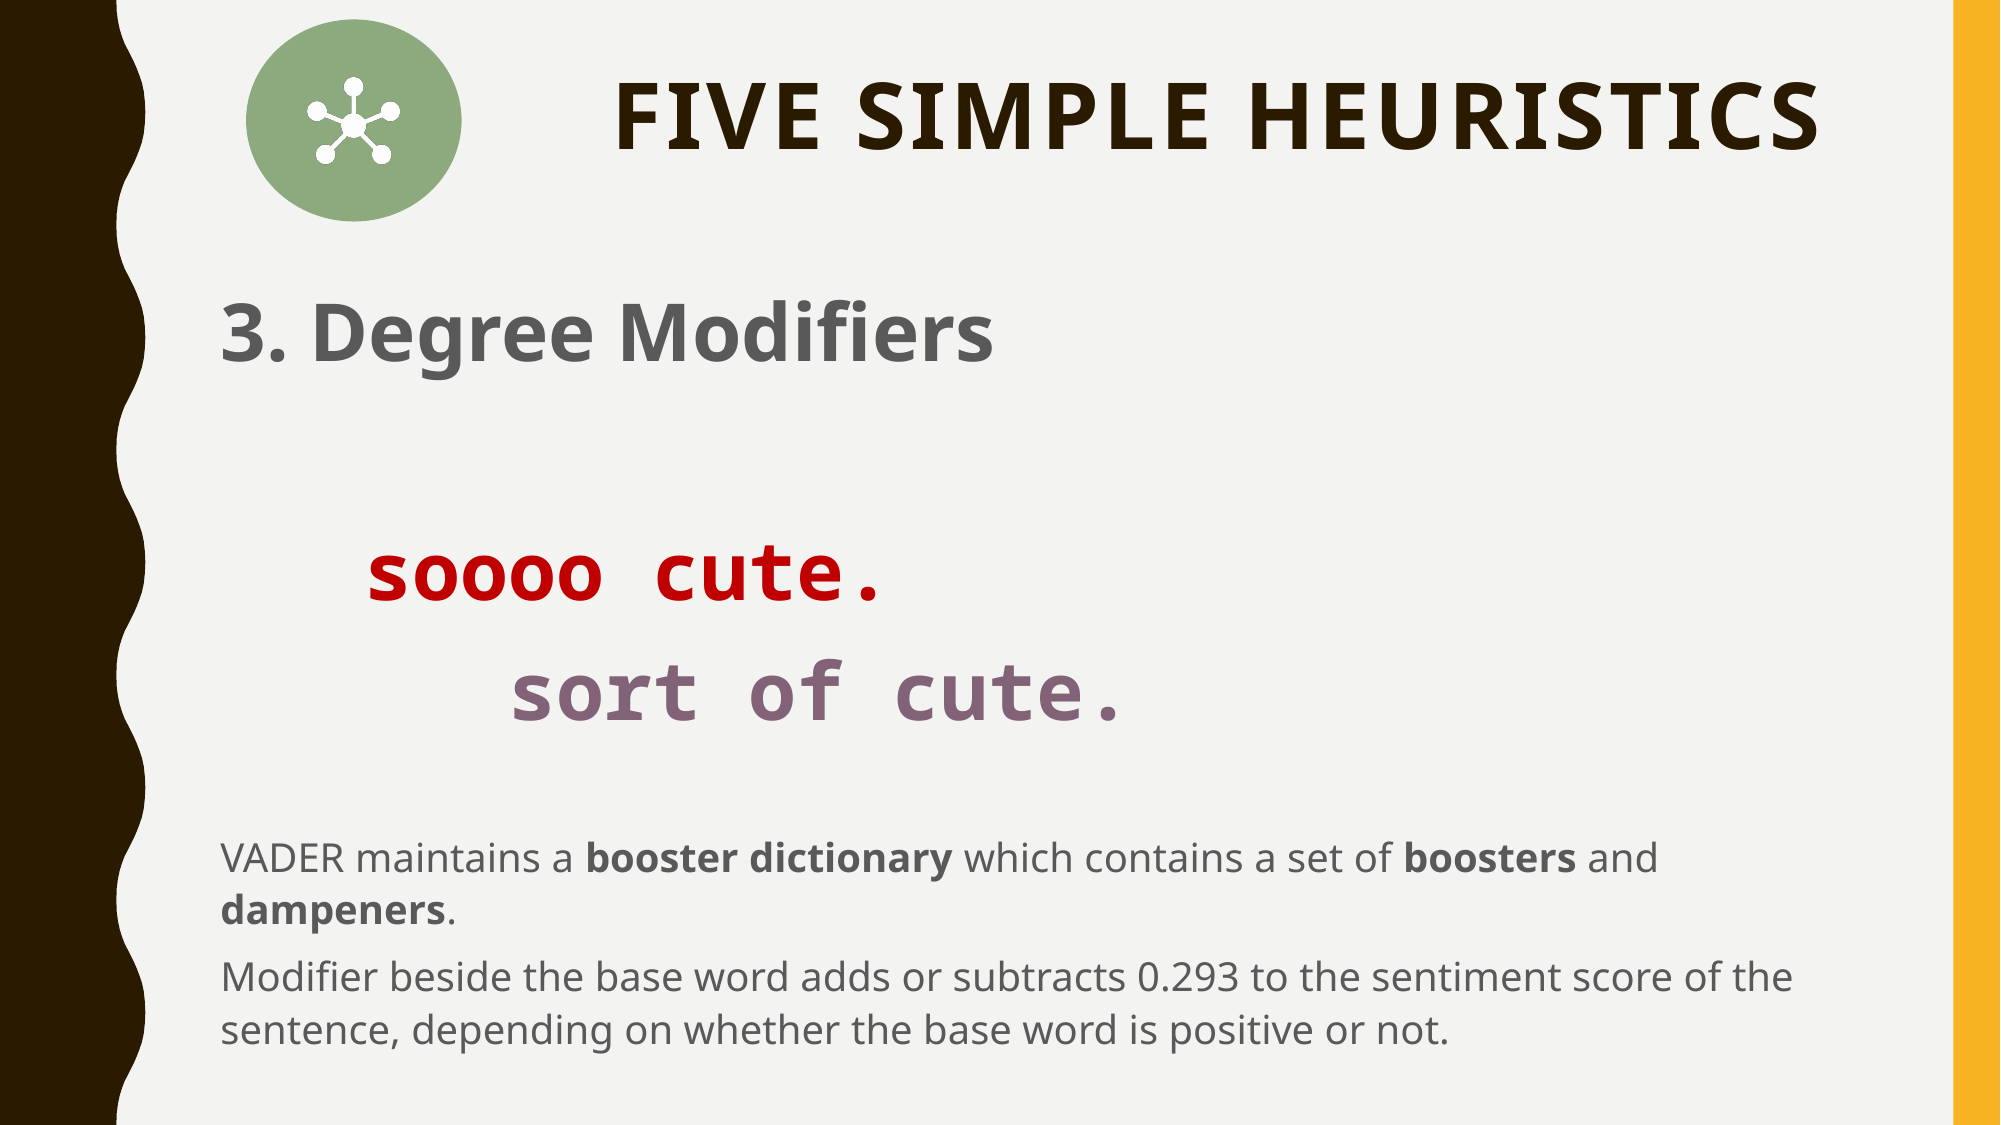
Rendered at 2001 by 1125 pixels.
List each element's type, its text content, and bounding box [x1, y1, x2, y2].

text_box [294, 61, 413, 180]
list 3. Degree Modifiers soooo cute. sort of cute. VADER maintains a booster dictionary which contains a set of boosters and dampeners. Modifier beside the base word adds or subtracts 0.293 to the sentiment score of the sentence, depending on whether the base word is positive or not. [205, 264, 1875, 1064]
title Five Simple Heuristics [205, 62, 1875, 264]
text_box [246, 19, 462, 222]
